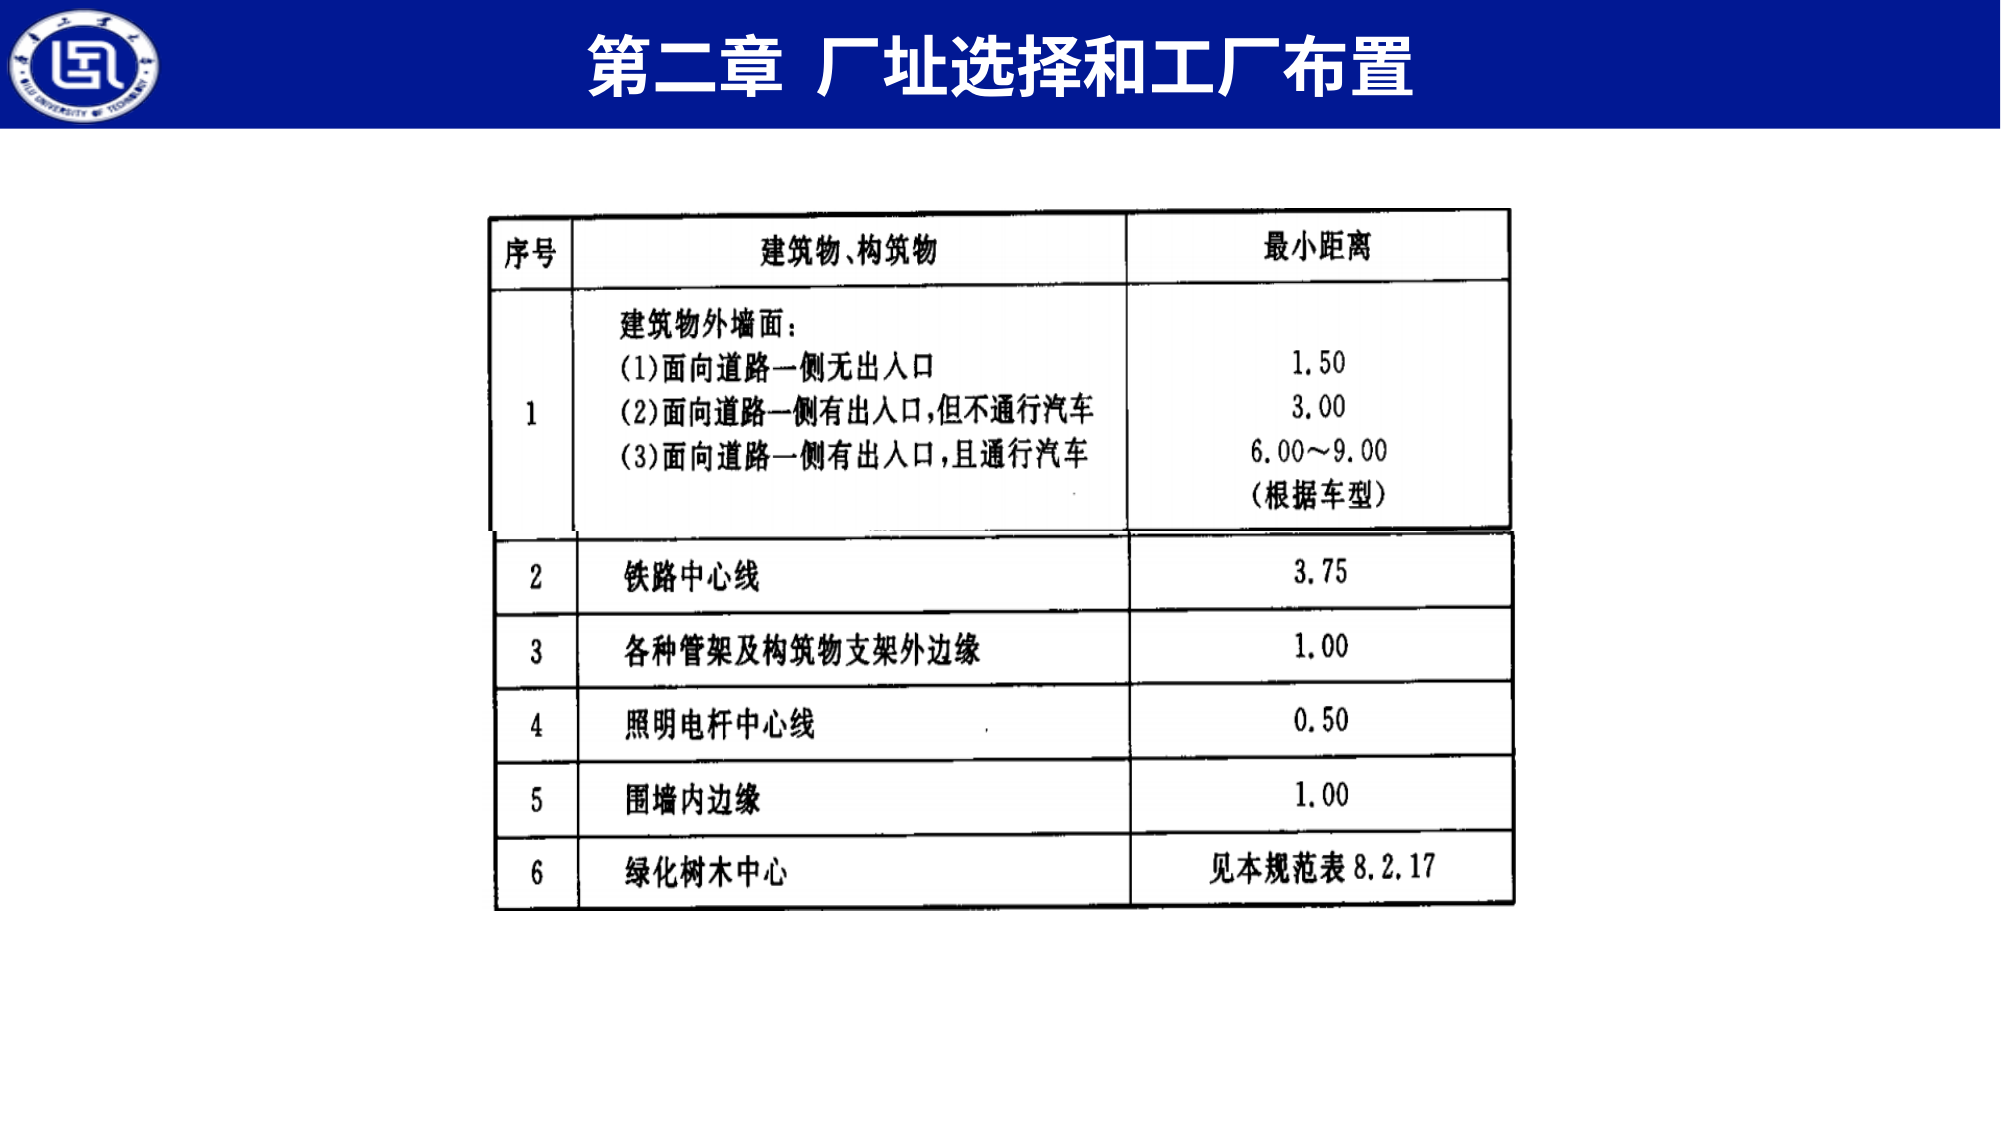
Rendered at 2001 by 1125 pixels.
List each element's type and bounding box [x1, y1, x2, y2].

picture [482, 208, 1518, 912]
picture [2, 7, 164, 126]
text_box [79, 170, 1912, 1045]
